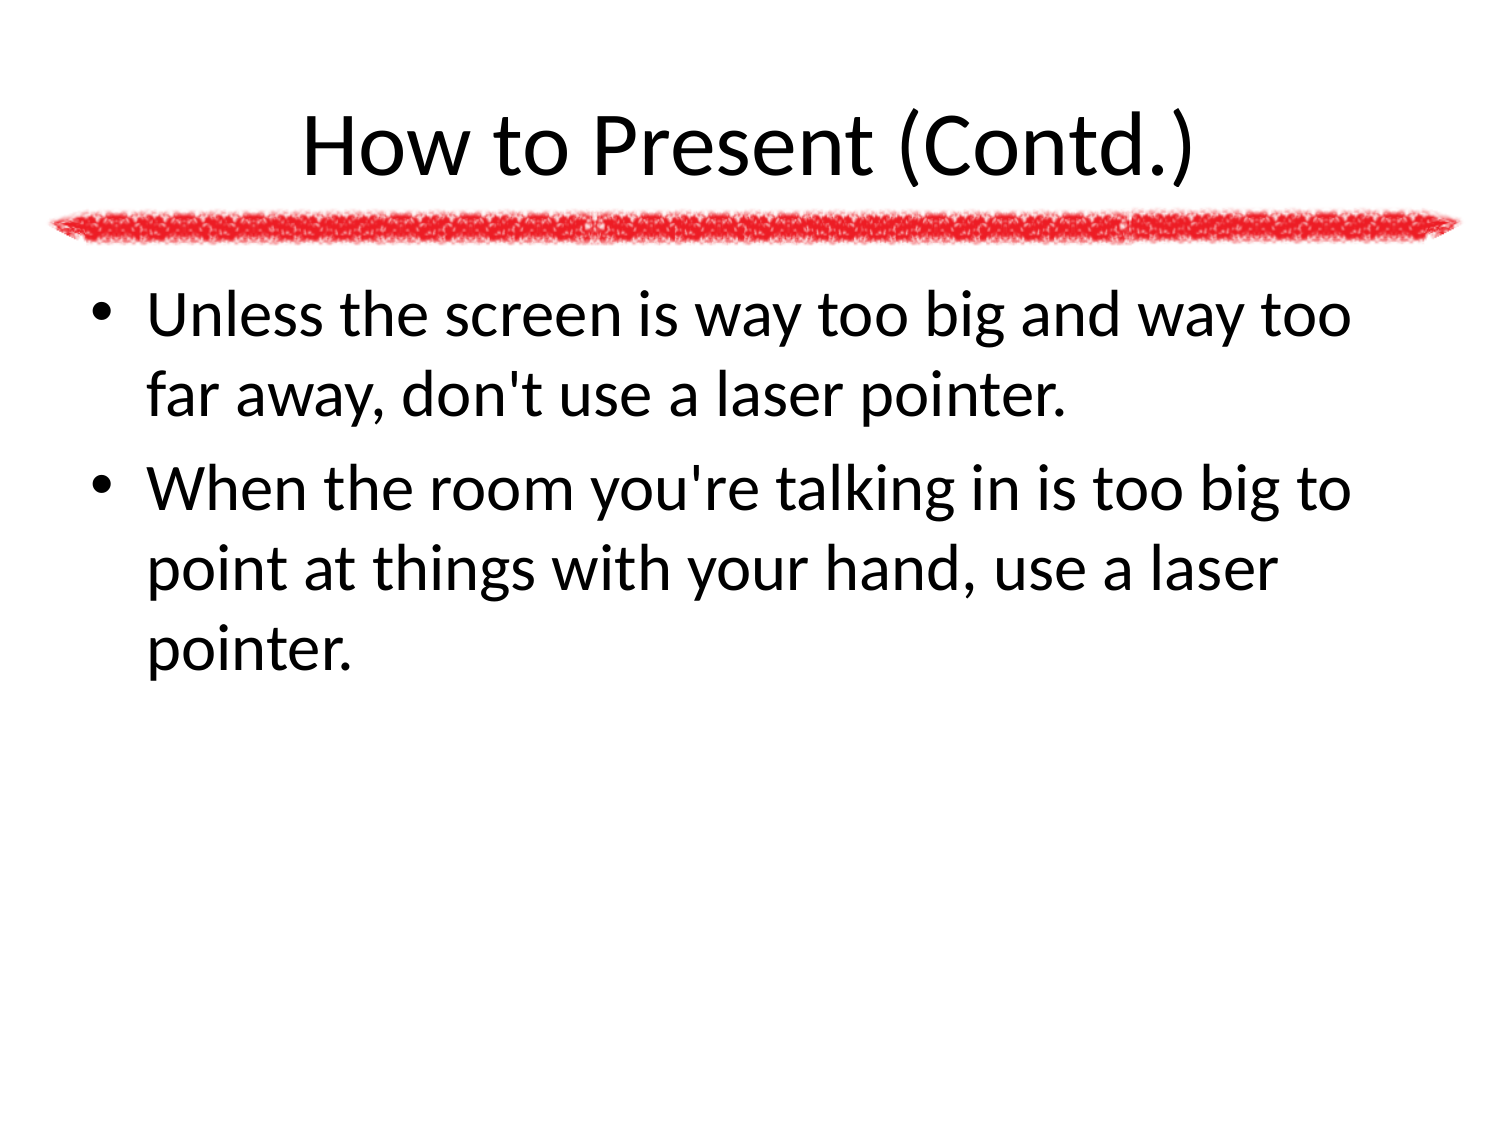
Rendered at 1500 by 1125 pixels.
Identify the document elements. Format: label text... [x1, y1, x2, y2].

list Unless the screen is way too big and way too far away, don't use a laser pointer. When the room you're talking in is too big to point at things with your hand, use a laser pointer. [75, 277, 1425, 1005]
title How to Present (Contd.) [75, 45, 1425, 185]
picture [37, 187, 1470, 268]
